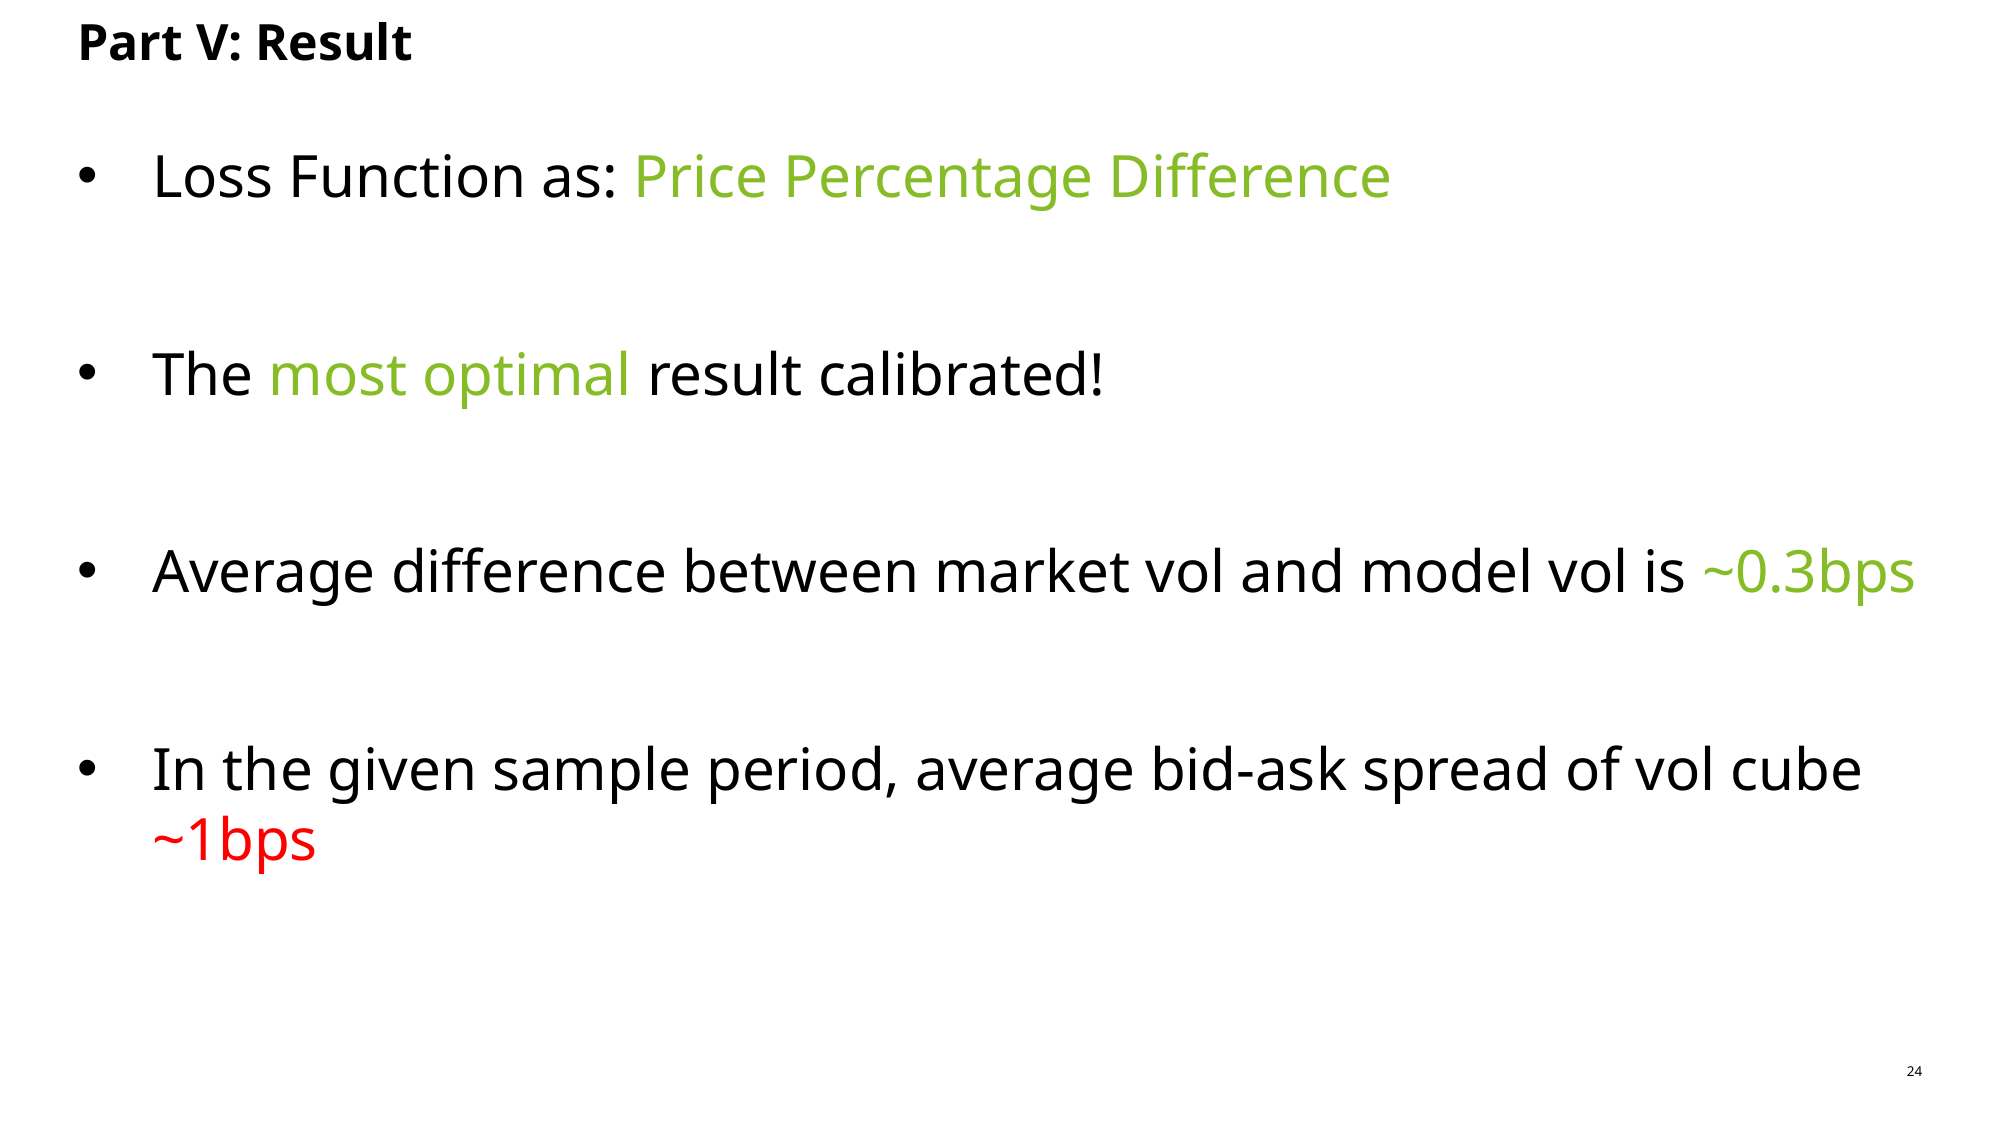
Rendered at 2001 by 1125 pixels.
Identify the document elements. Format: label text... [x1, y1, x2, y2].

text_box Part V: Result [77, 17, 1967, 91]
list Loss Function as: Price Percentage Difference The most optimal result calibrated! Average difference between market vol and model vol is ~0.3bps In the given sample period, average bid-ask spread of vol cube ~1bps [77, 139, 1927, 1031]
